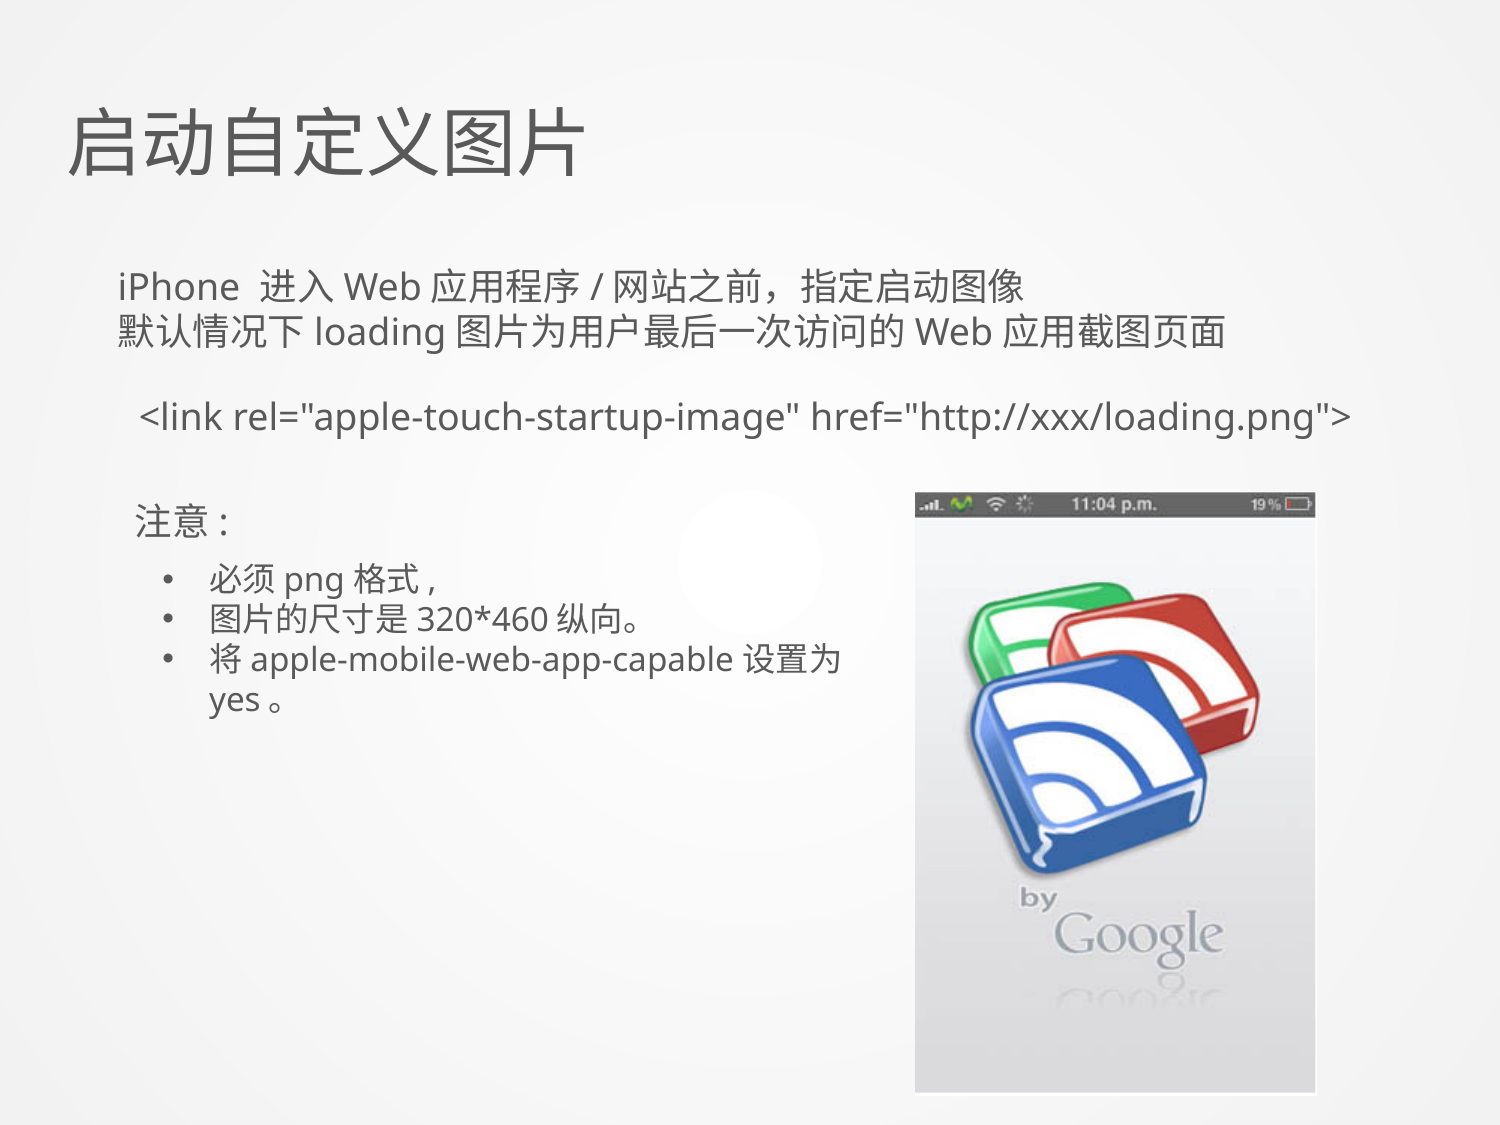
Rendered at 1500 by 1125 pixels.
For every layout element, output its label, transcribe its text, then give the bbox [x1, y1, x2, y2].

text_box 必须png格式, 图片的尺寸是320*460纵向。 将apple-mobile-web-app-capable设置为yes。 [147, 551, 898, 726]
text_box <link rel="apple-touch-startup-image" href="http://xxx/loading.png"> [123, 385, 1465, 445]
text_box 启动自定义图片 [0, 54, 1105, 228]
text_box 注意: [119, 490, 244, 551]
text_box iPhone 进入Web应用程序/网站之前，指定启动图像 默认情况下loading图片为用户最后一次访问的Web应用截图页面 [102, 255, 1391, 361]
picture [915, 491, 1318, 1096]
